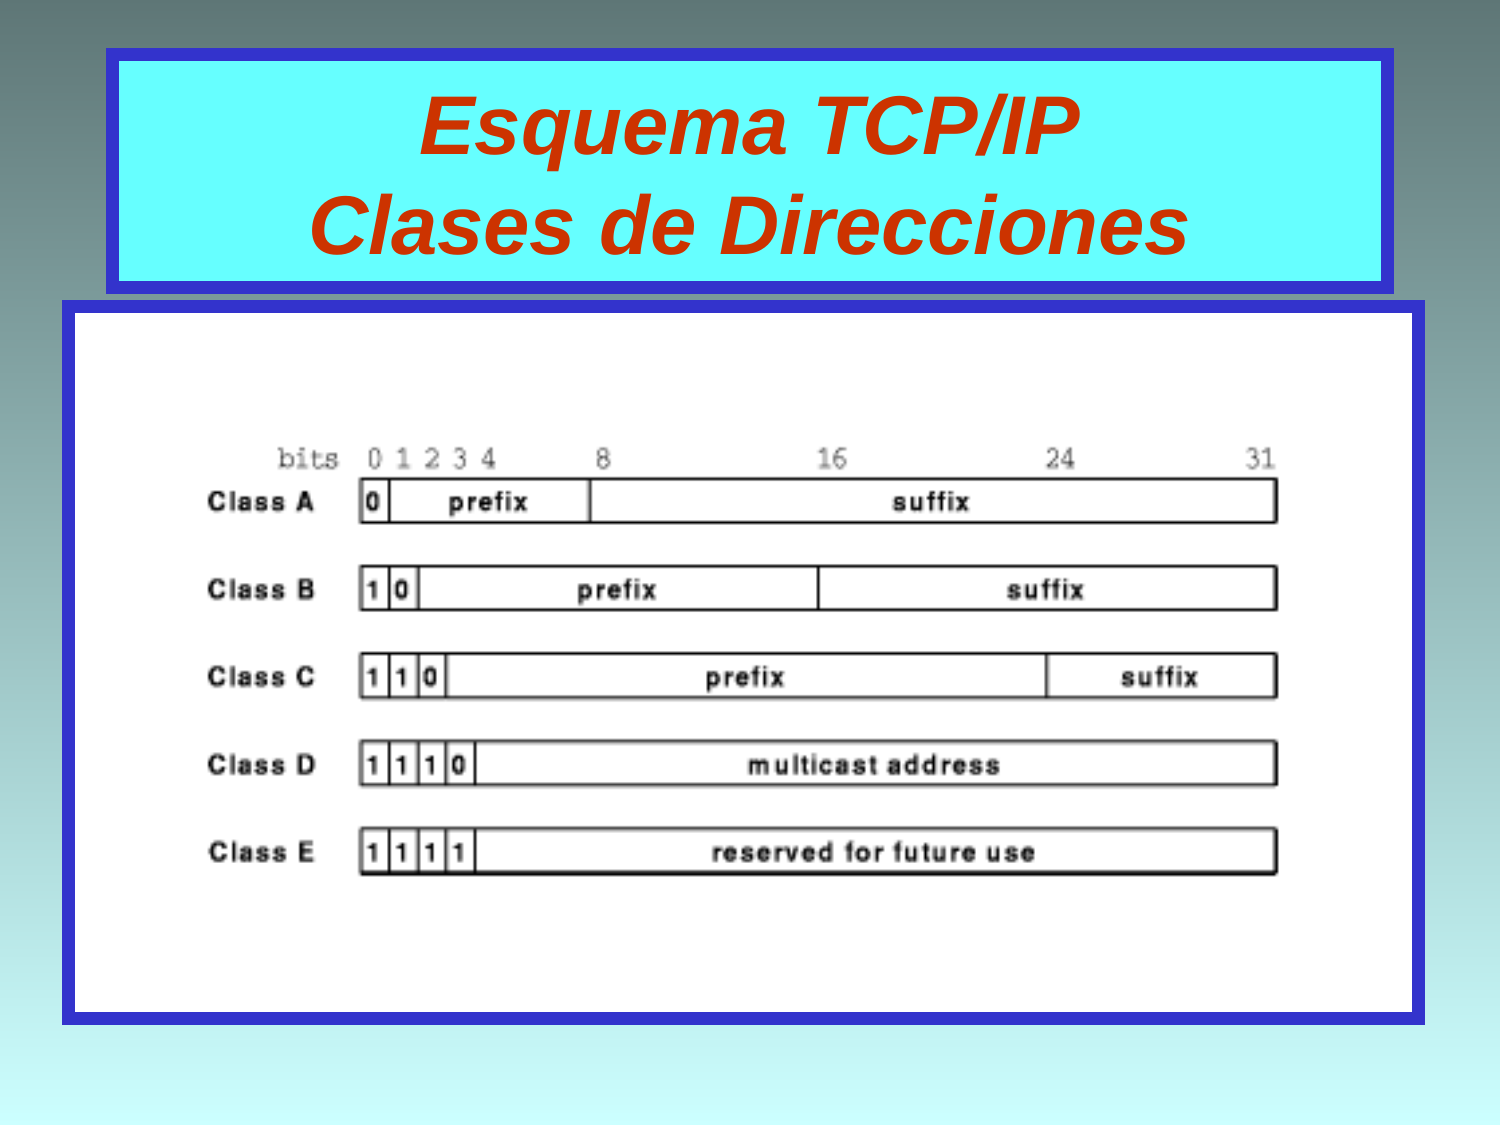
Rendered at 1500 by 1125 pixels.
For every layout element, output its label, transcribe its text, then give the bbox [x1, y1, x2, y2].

title Esquema TCP/IP Clases de Direcciones [112, 54, 1388, 288]
picture [74, 312, 1413, 1013]
